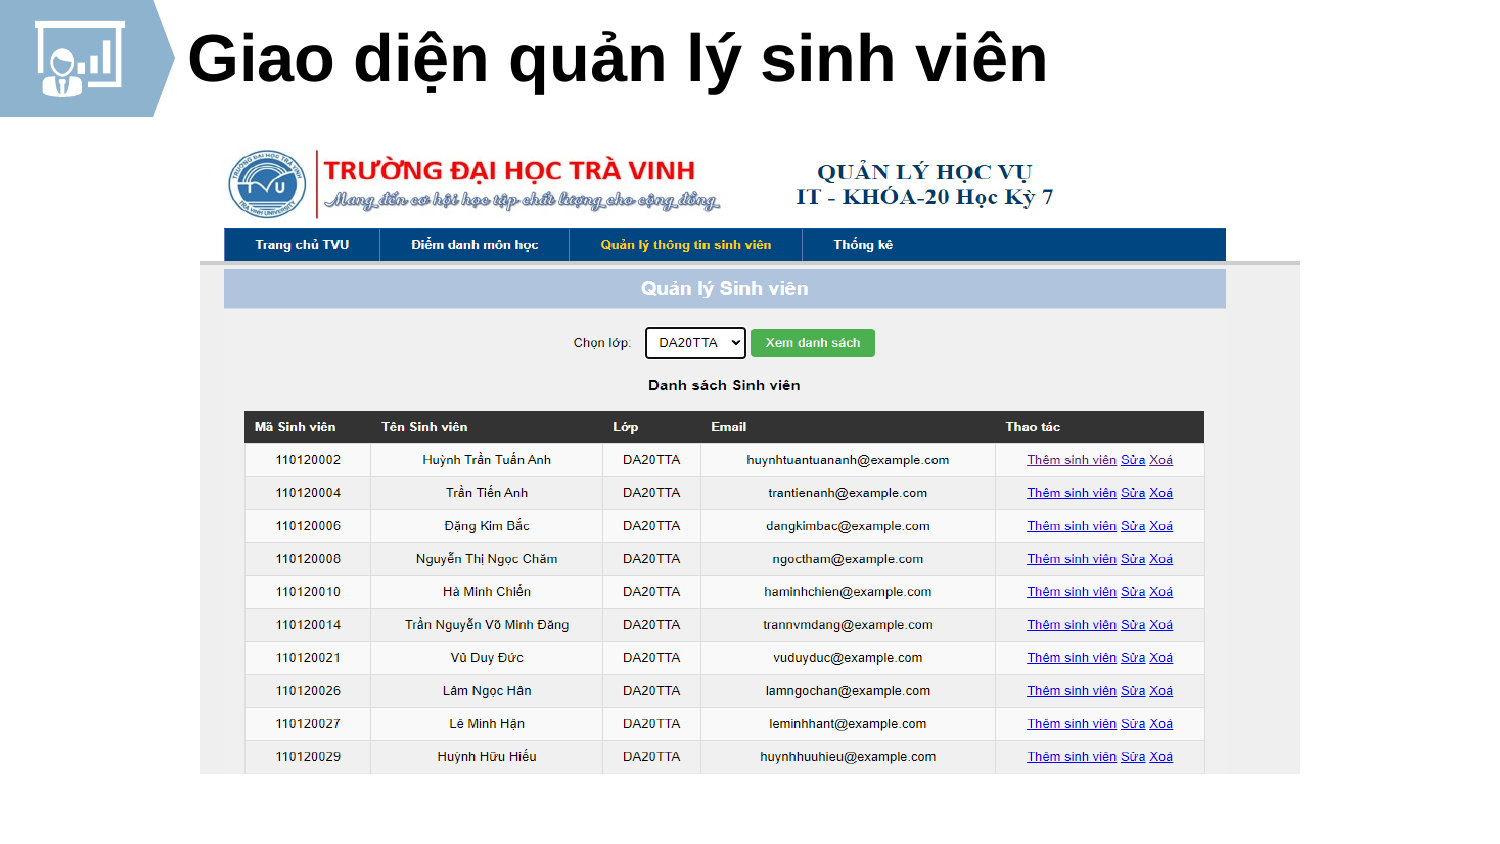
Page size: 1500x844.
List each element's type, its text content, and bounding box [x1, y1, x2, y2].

text_box [42, 76, 82, 97]
text_box [35, 20, 126, 88]
text_box [0, 0, 177, 118]
picture [199, 146, 1301, 774]
text_box Giao diện quản lý sinh viên [172, 7, 1500, 103]
